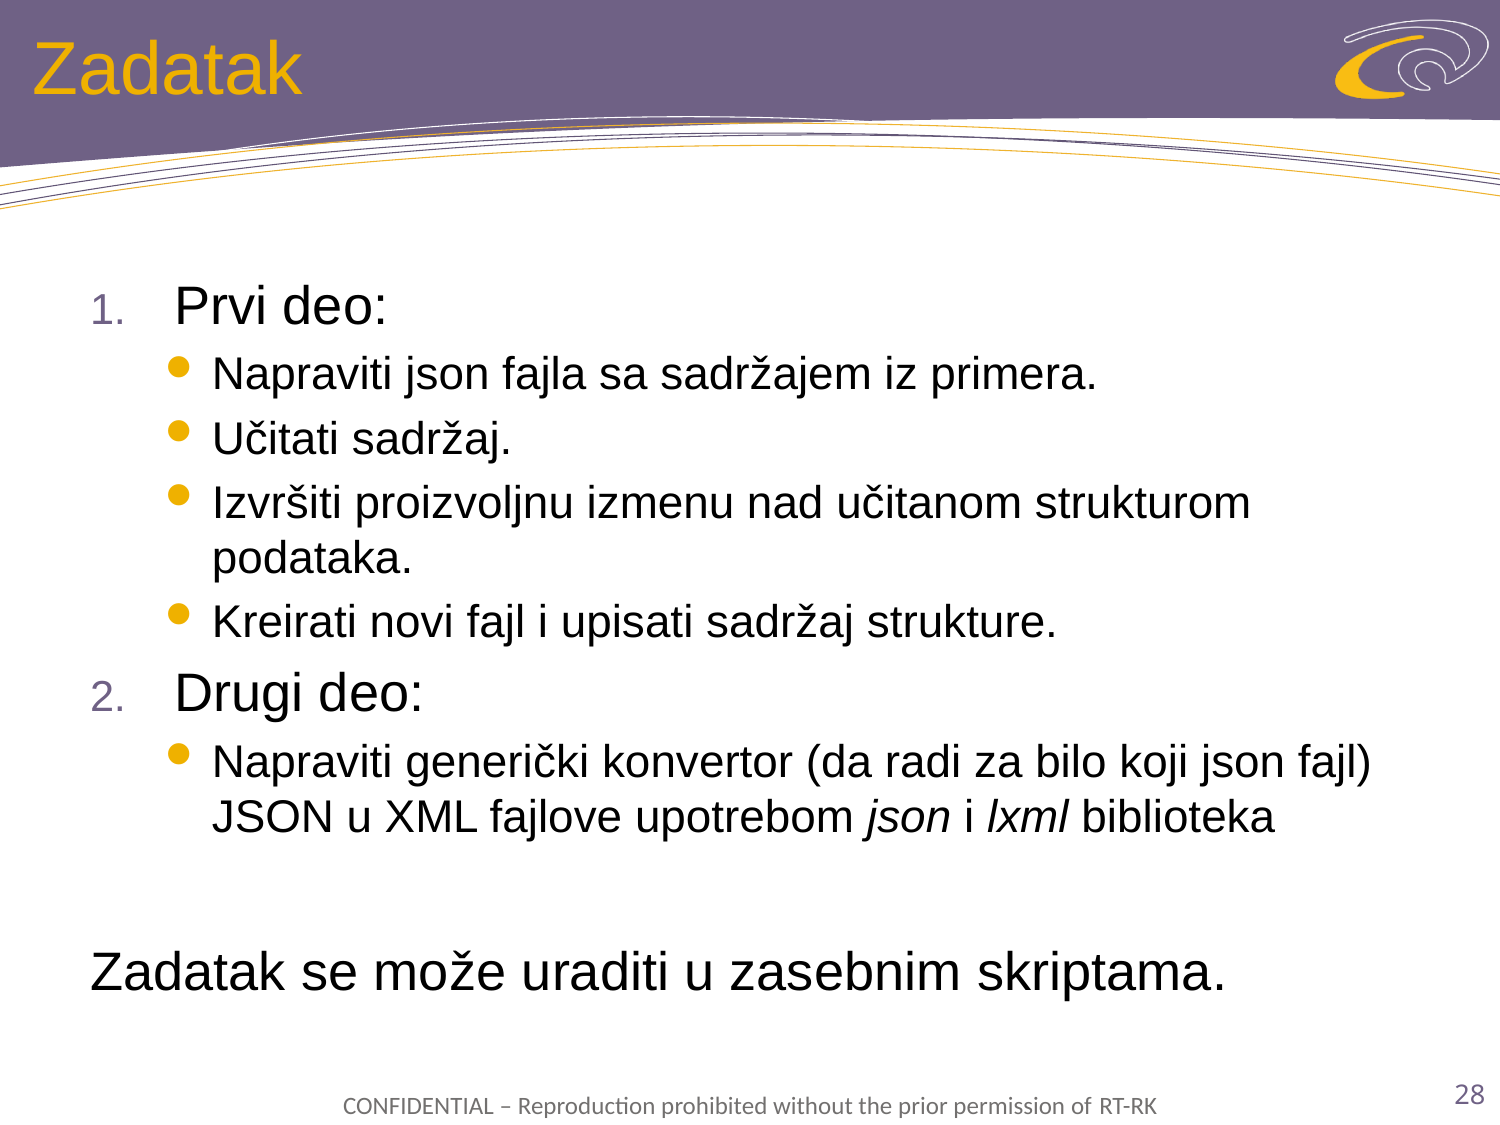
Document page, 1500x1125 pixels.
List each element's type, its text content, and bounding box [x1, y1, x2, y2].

list Prvi deo: Napraviti json fajla sa sadržajem iz primera. Učitati sadržaj. Izvršiti proizvoljnu izmenu nad učitanom strukturom podataka. Kreirati novi fajl i upisati sadržaj strukture. Drugi deo: Napraviti generički konvertor (da radi za bilo koji json fajl) JSON u XML fajlove upotrebom json i lxml biblioteka Zadatak se može uraditi u zasebnim skriptama. [74, 262, 1426, 1006]
title Zadatak [17, 19, 1317, 138]
picture [1322, 0, 1500, 102]
